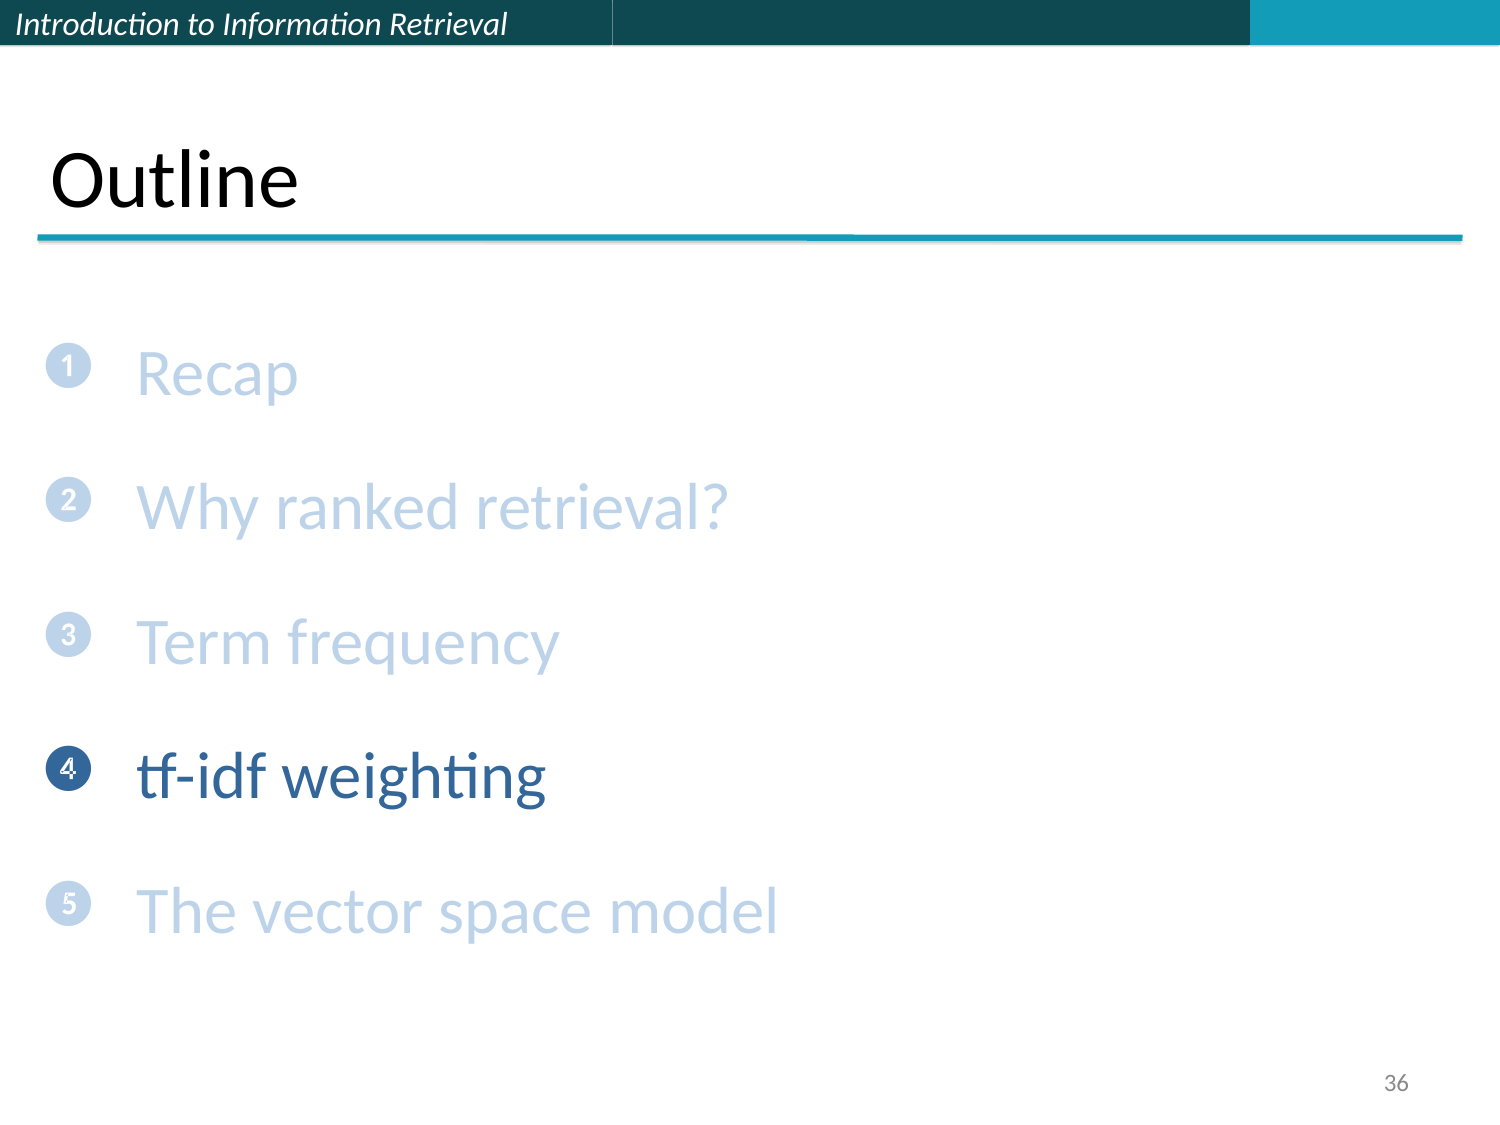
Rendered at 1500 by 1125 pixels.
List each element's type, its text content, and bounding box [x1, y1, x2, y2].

title Outline [34, 16, 1385, 232]
text_box Recap Why ranked retrieval? Term frequency tf-idf weighting The vector space model [22, 281, 1418, 1057]
slide_number 36 [1074, 1058, 1425, 1105]
